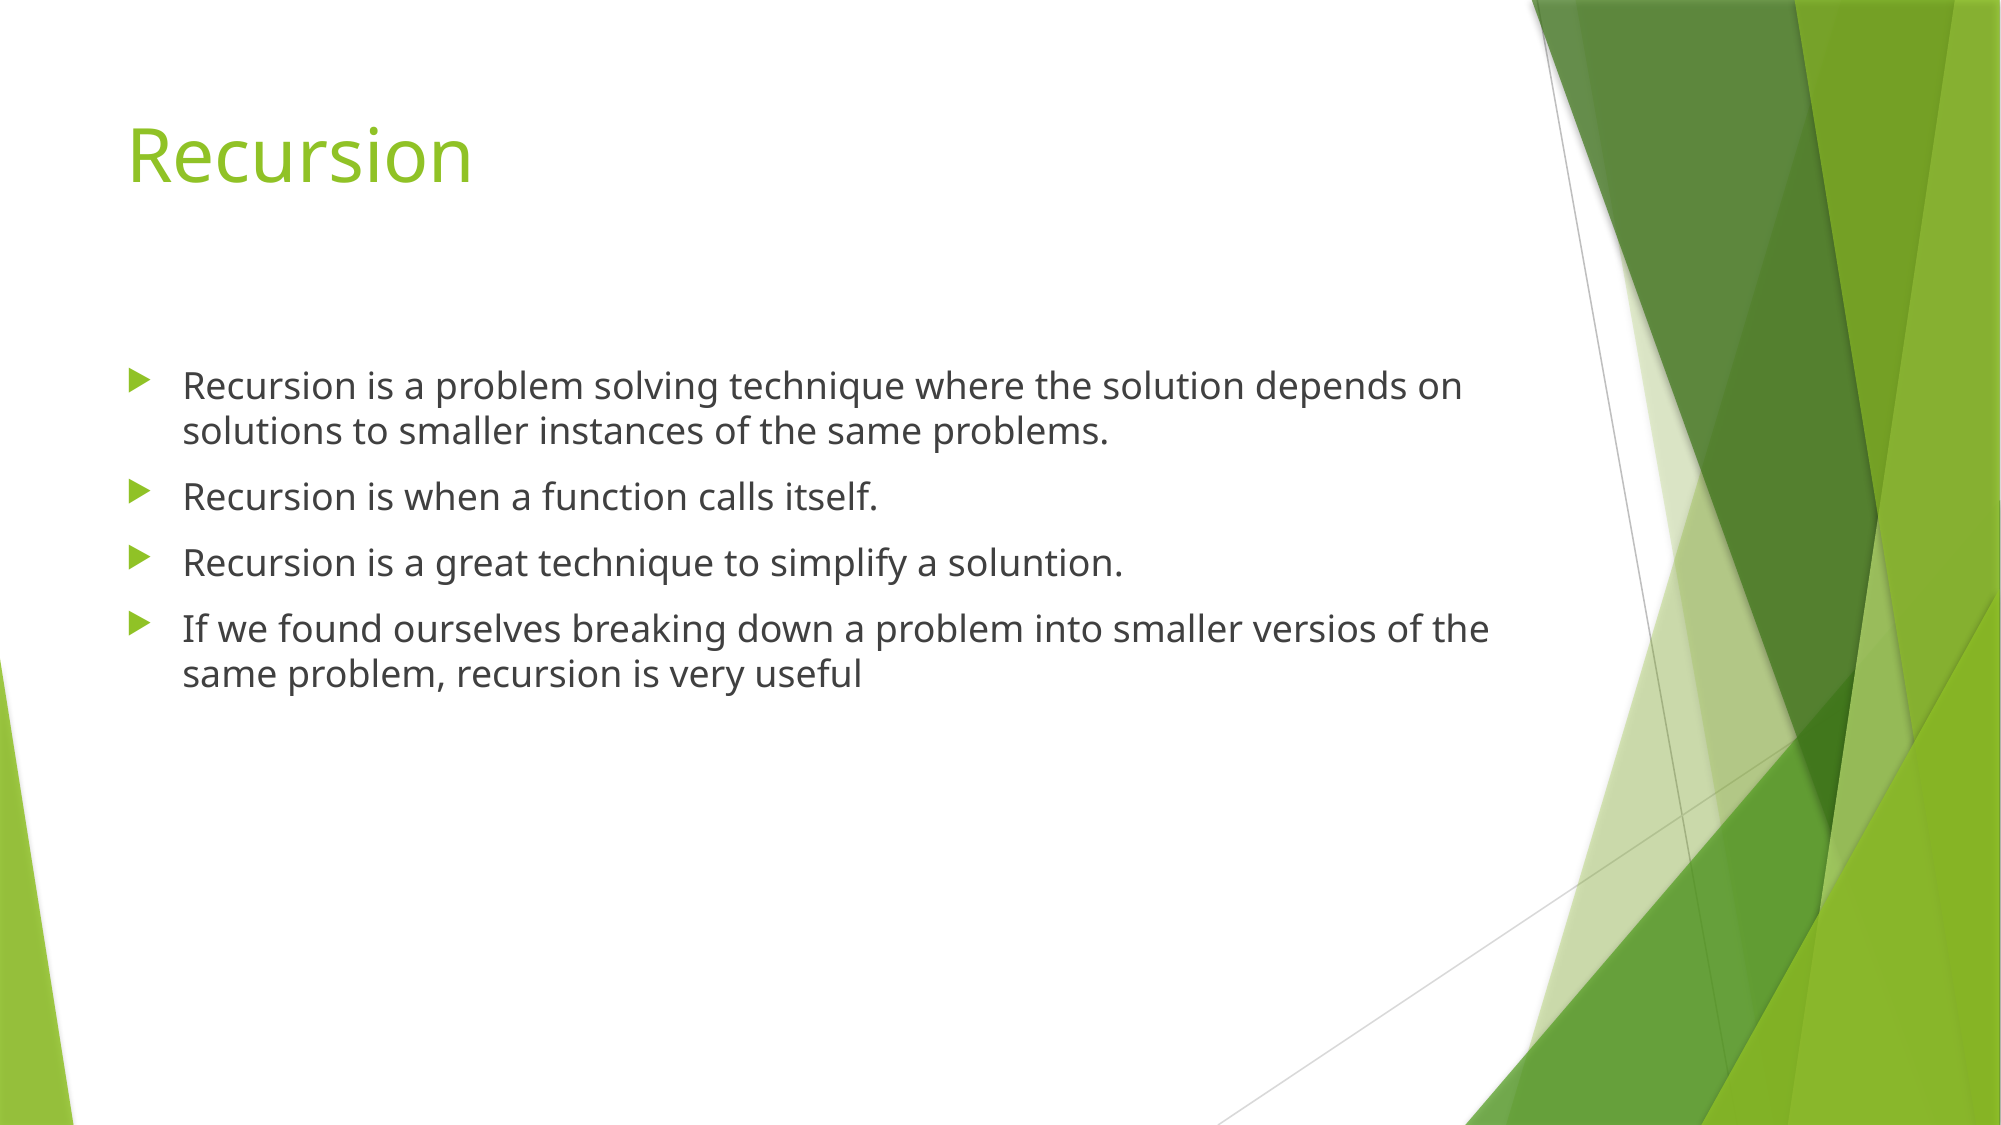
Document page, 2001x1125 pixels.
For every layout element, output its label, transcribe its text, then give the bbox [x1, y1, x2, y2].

title Recursion [111, 99, 1522, 317]
list Recursion is a problem solving technique where the solution depends on solutions to smaller instances of the same problems. Recursion is when a function calls itself. Recursion is a great technique to simplify a soluntion. If we found ourselves breaking down a problem into smaller versios of the same problem, recursion is very useful [111, 354, 1522, 992]
